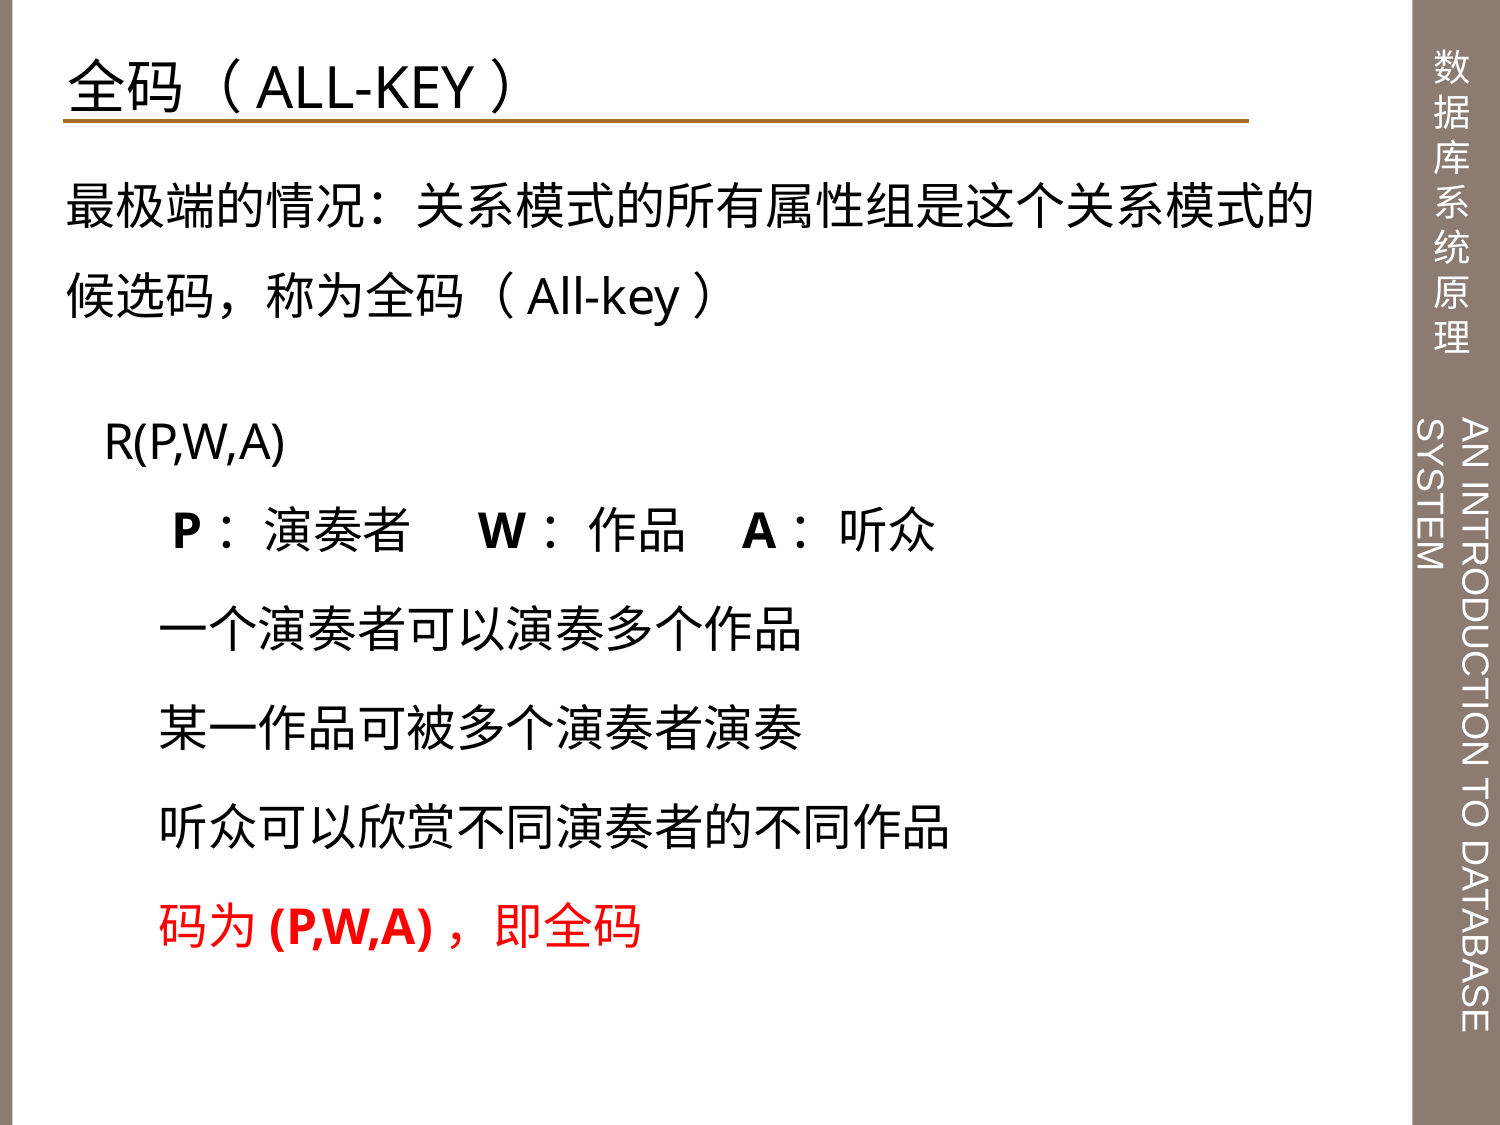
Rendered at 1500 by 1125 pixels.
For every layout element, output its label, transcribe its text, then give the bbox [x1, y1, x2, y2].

text_box R(P,W,A) P：演奏者 W：作品 A：听众 一个演奏者可以演奏多个作品 某一作品可被多个演奏者演奏 听众可以欣赏不同演奏者的不同作品 码为(P,W,A)，即全码 [88, 373, 1329, 965]
list 最极端的情况：关系模式的所有属性组是这个关系模式的候选码，称为全码（All-key） [50, 137, 1375, 338]
text_box 全码（All-key） [53, 42, 1223, 123]
